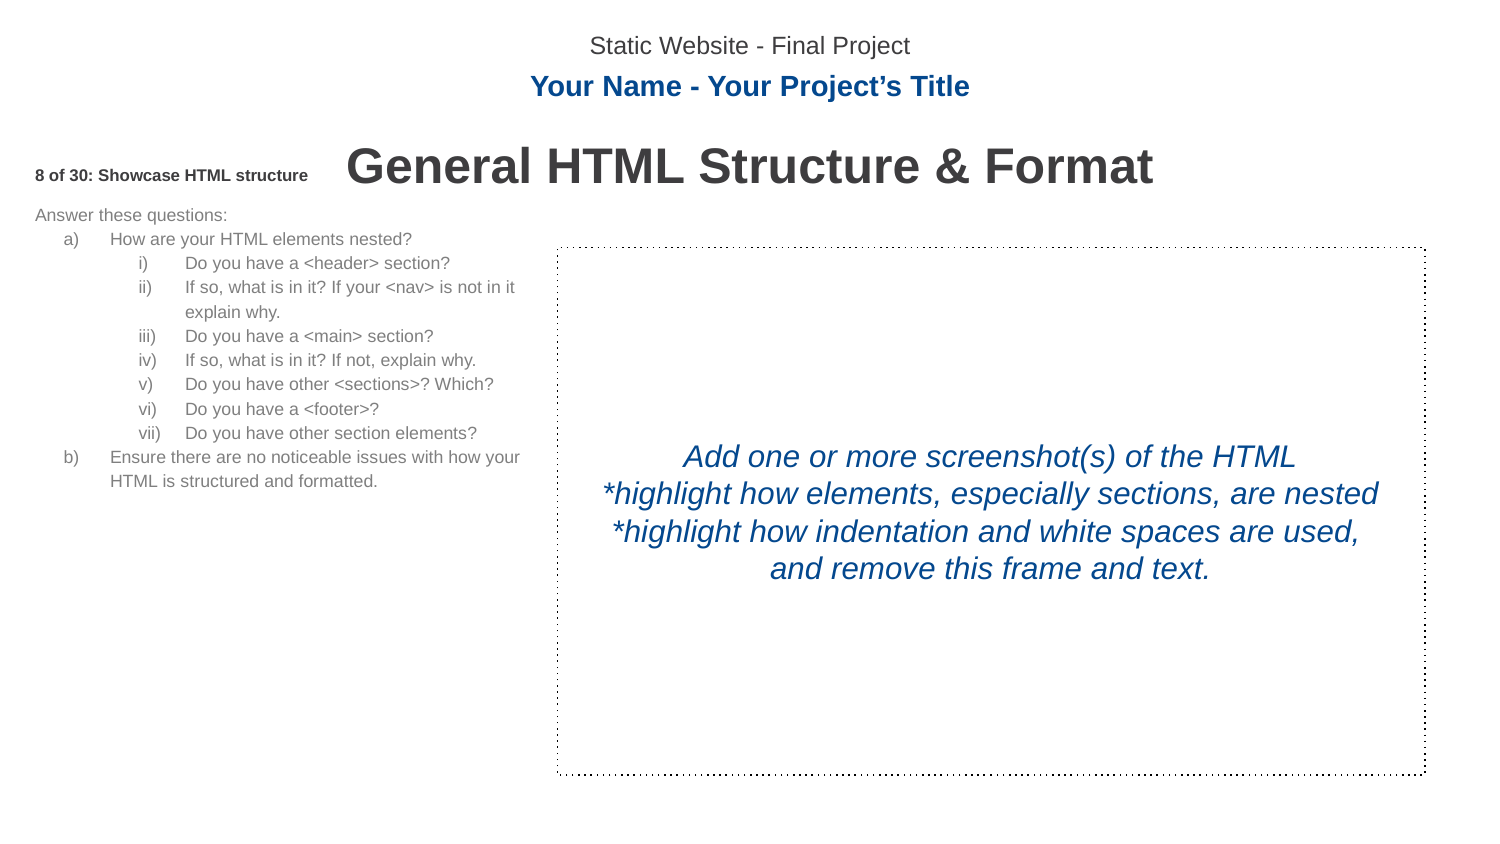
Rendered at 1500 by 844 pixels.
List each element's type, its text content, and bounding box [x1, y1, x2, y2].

text_box Static Website - Final Project [298, 18, 1202, 55]
text_box Add one or more screenshot(s) of the HTML *highlight how elements, especially sections, are nested *highlight how indentation and white spaces are used, and remove this frame and text. [557, 247, 1425, 775]
text_box General HTML Structure & Format [298, 117, 1202, 185]
text_box 8 of 30: Showcase HTML structure [20, 154, 537, 192]
text_box Your Name - Your Project’s Title [298, 55, 1202, 109]
text_box Answer these questions: How are your HTML elements nested? Do you have a <header> section? If so, what is in it? If your <nav> is not in it explain why. Do you have a <main> section? If so, what is in it? If not, explain why. Do you have other <sections>? Which? Do you have a <footer>? Do you have other section elements? Ensure there are no noticeable issues with how your HTML is structured and formatted. [20, 192, 537, 680]
